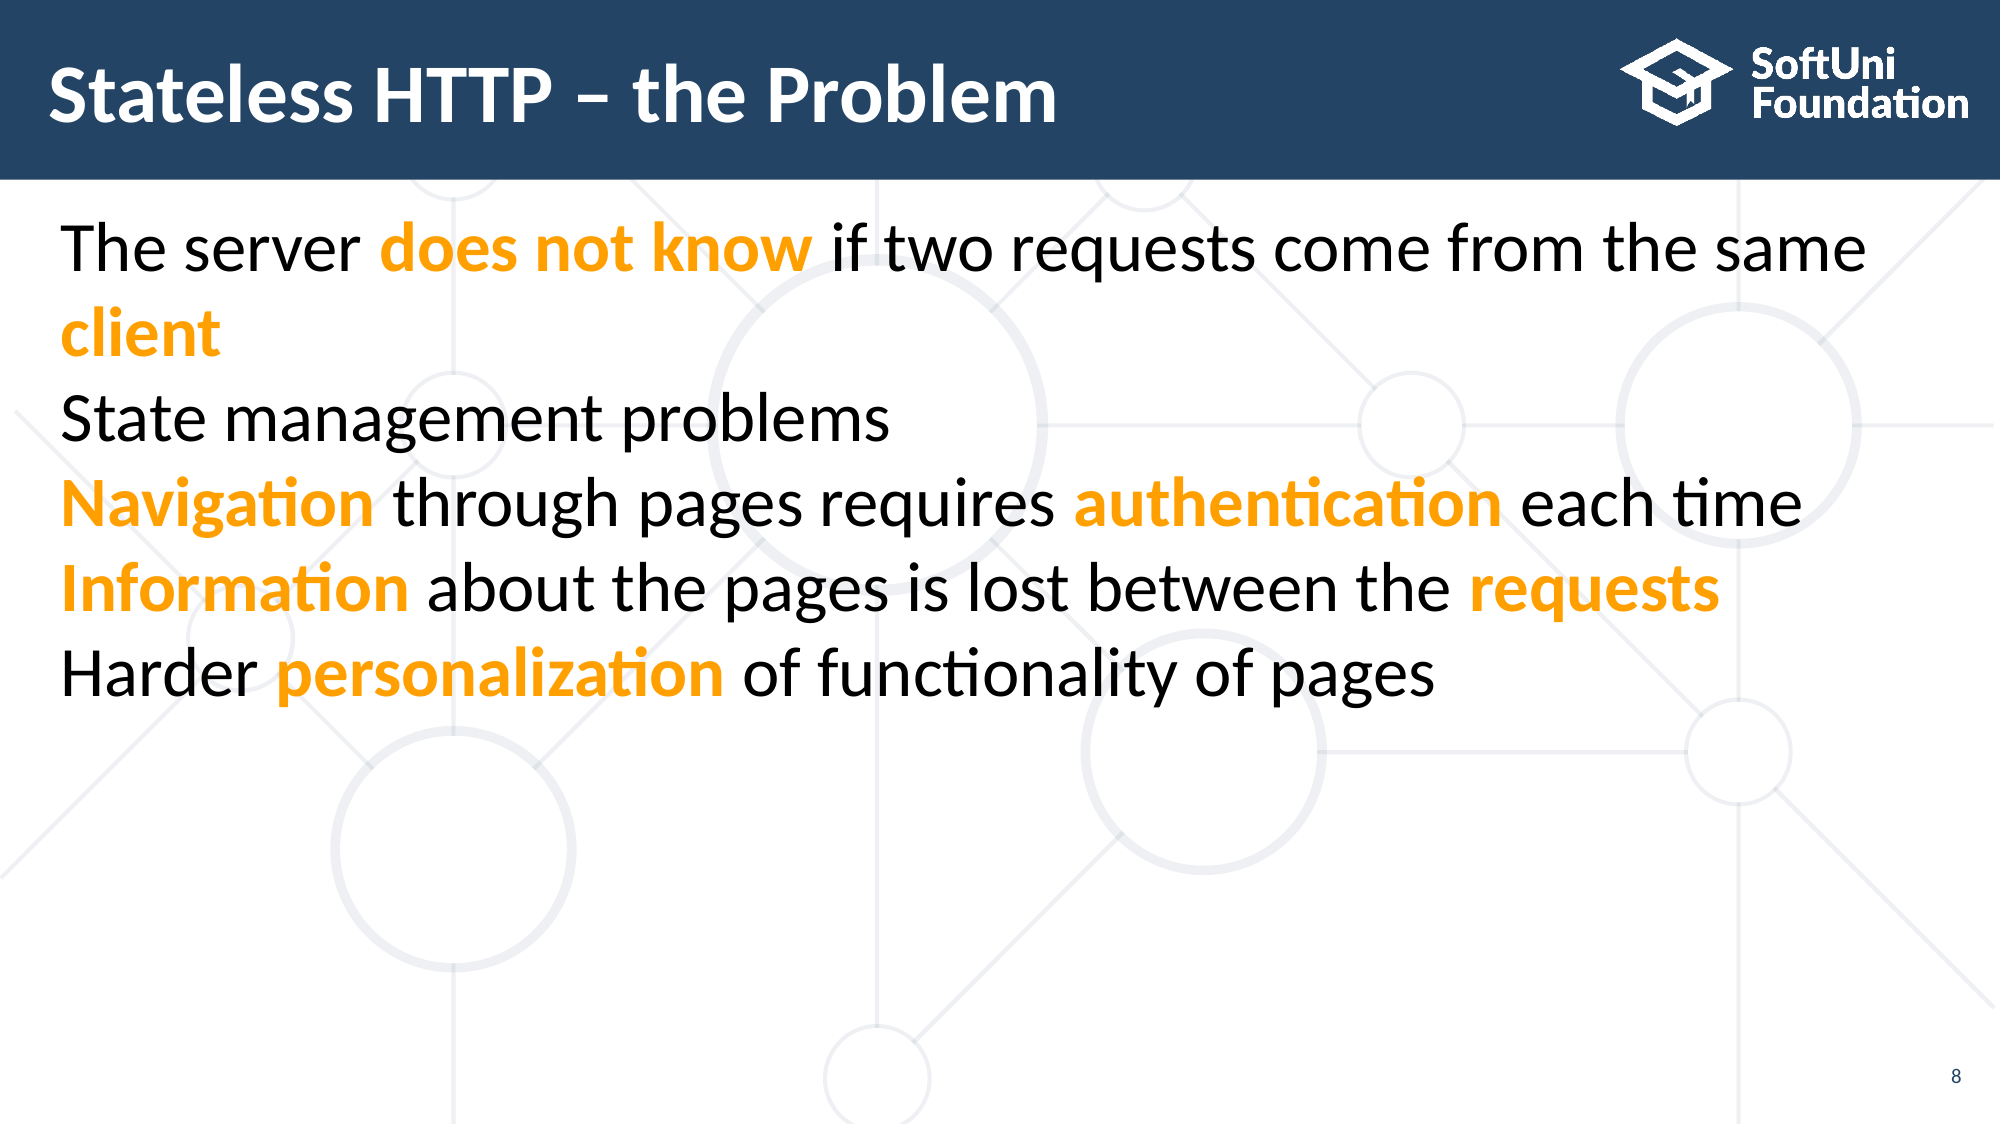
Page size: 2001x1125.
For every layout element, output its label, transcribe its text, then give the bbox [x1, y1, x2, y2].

picture [1619, 38, 1968, 126]
title Stateless HTTP – the Problem [31, 16, 1591, 162]
slide_number 8 [1897, 1049, 1968, 1101]
list The server does not know if two requests come from the same client State management problems Navigation through pages requires authentication each time Information about the pages is lost between the requests Harder personalization of functionality of pages [42, 194, 1958, 1109]
